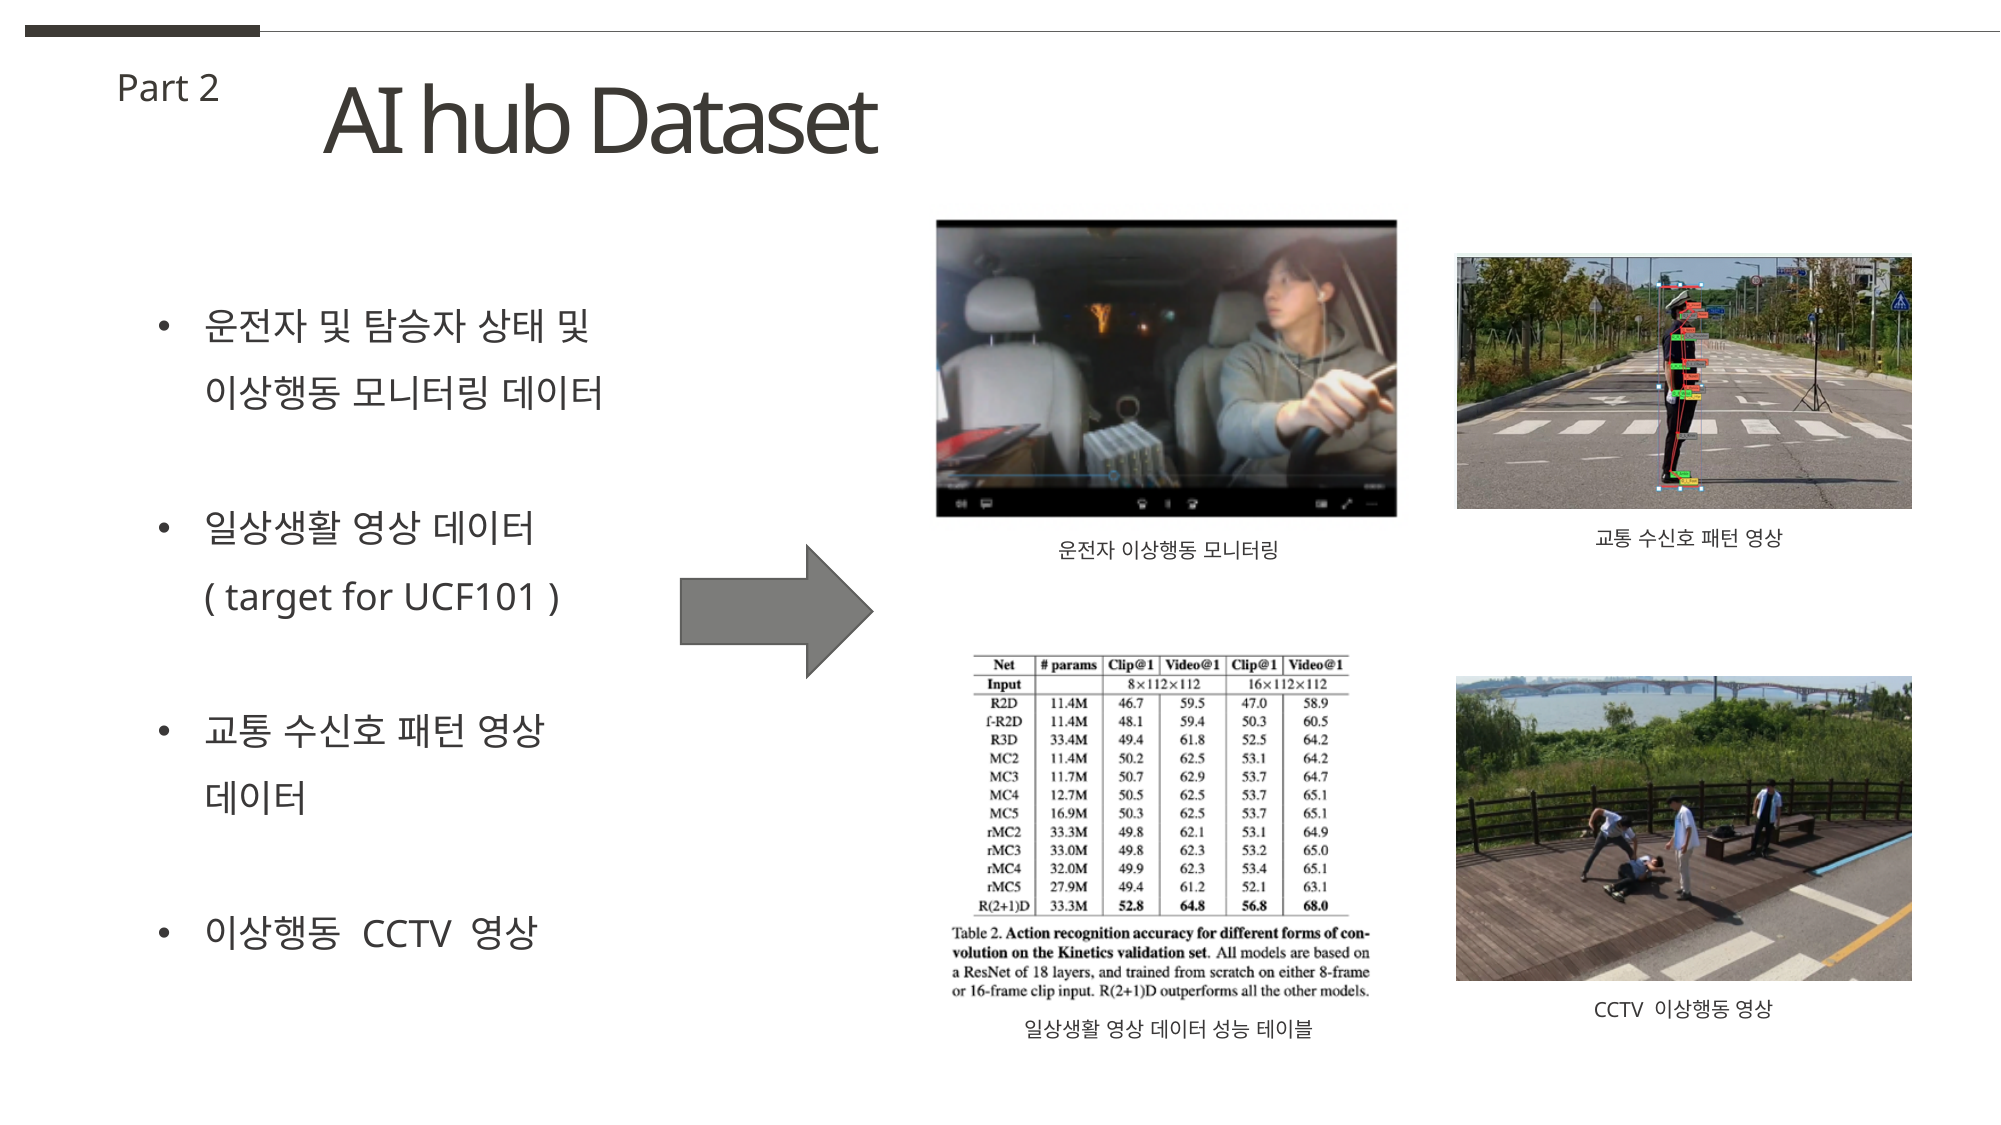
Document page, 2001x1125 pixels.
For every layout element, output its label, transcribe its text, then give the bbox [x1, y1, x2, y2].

text_box Part 2 [101, 56, 236, 117]
text_box AI hub Dataset [308, 54, 896, 179]
text_box 운전자 및 탐승자 상태 및 이상행동 모니터링 데이터 일상생활 영상 데이터( target for UCF101 ) 교통 수신호 패턴 영상 데이터 이상행동 CCTV 영상 [142, 272, 623, 963]
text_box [948, 650, 1378, 1051]
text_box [1456, 676, 1912, 1030]
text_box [1454, 253, 1912, 559]
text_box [929, 203, 1409, 571]
text_box [679, 543, 874, 680]
